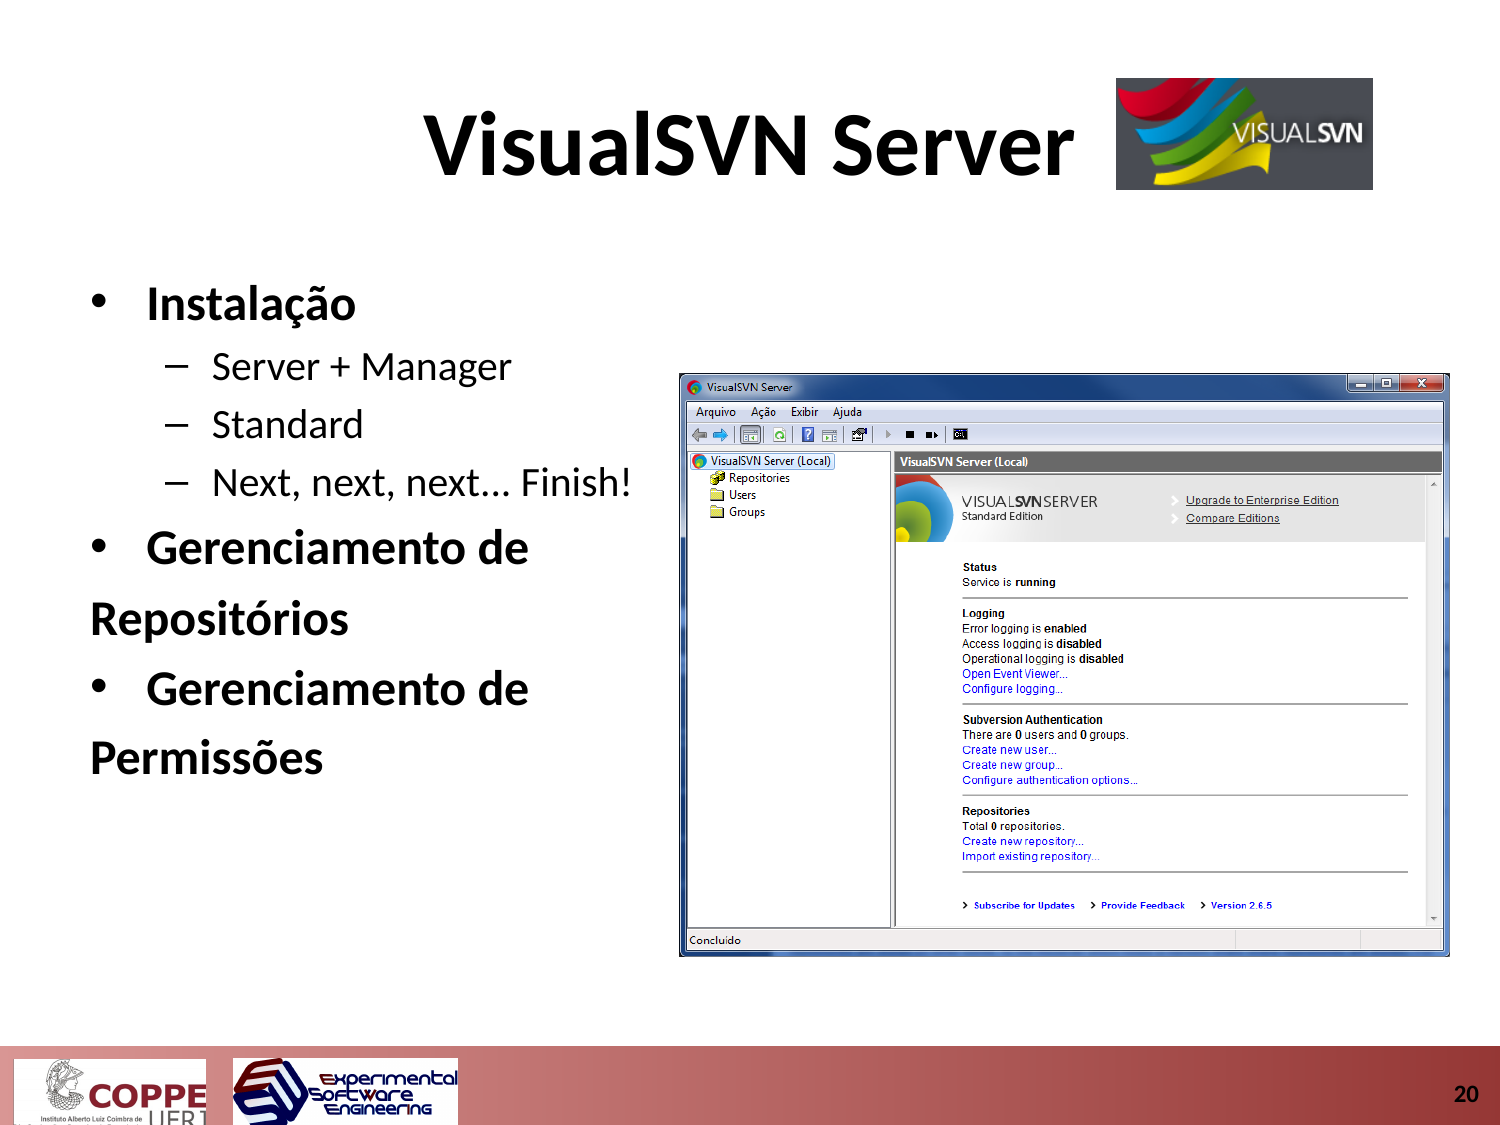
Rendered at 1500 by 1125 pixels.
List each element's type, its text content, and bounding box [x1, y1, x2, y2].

list Instalação Server + Manager Standard Next, next, next... Finish! Gerenciamento de Repositórios Gerenciamento de Permissões [74, 262, 1426, 894]
picture [12, 1058, 207, 1125]
picture [233, 1058, 458, 1125]
picture [1115, 77, 1373, 190]
picture [678, 373, 1450, 957]
title VisualSVN Server [74, 44, 1426, 233]
